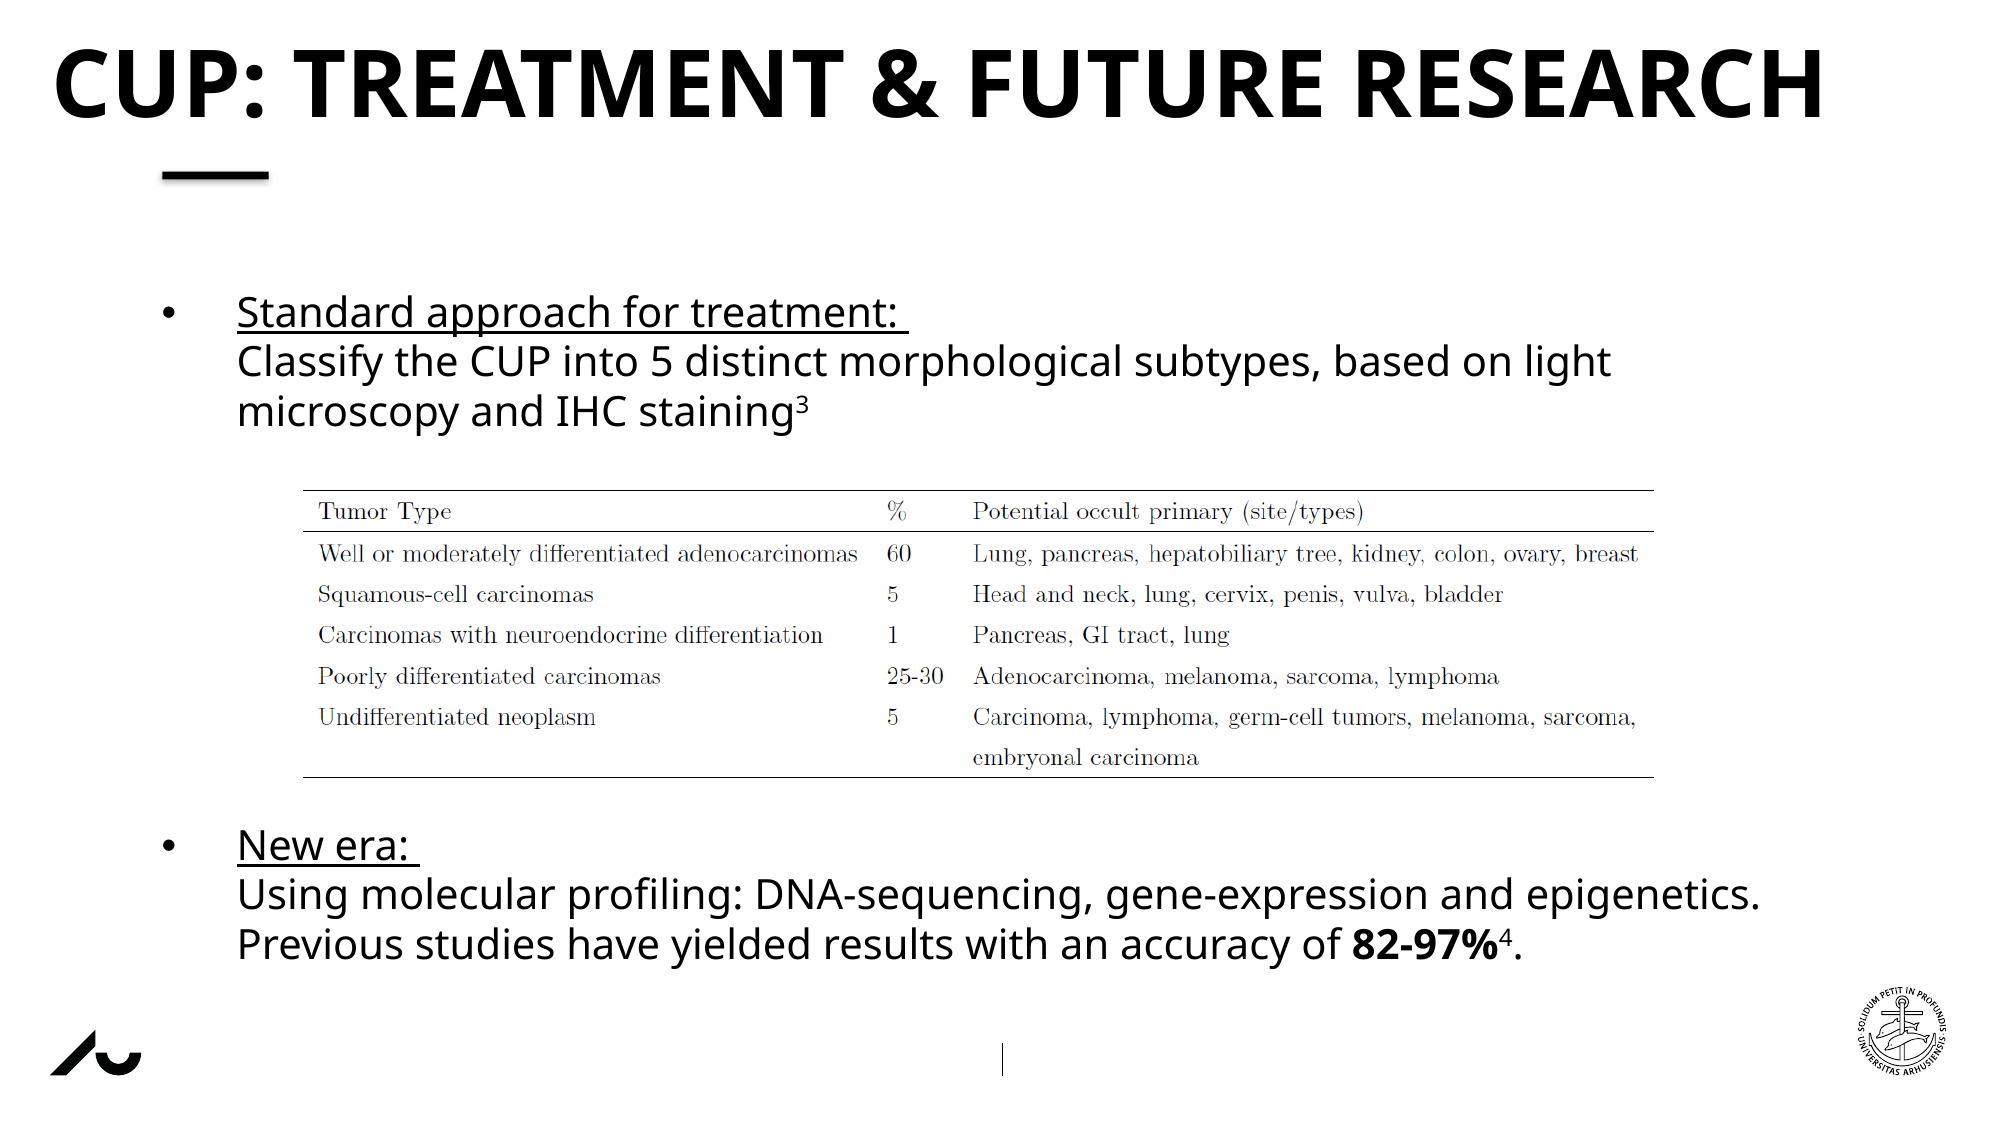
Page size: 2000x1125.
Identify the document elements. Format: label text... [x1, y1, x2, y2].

picture [290, 479, 1662, 792]
list Standard approach for treatment: Classify the CUP into 5 distinct morphological subtypes, based on light microscopy and IHC staining3 New era: Using molecular profiling: DNA-sequencing, gene-expression and epigenetics. Previous studies have yielded results with an accuracy of 82-97%4. [161, 224, 1839, 968]
title CUP: Treatment & Future research [51, 37, 1948, 162]
